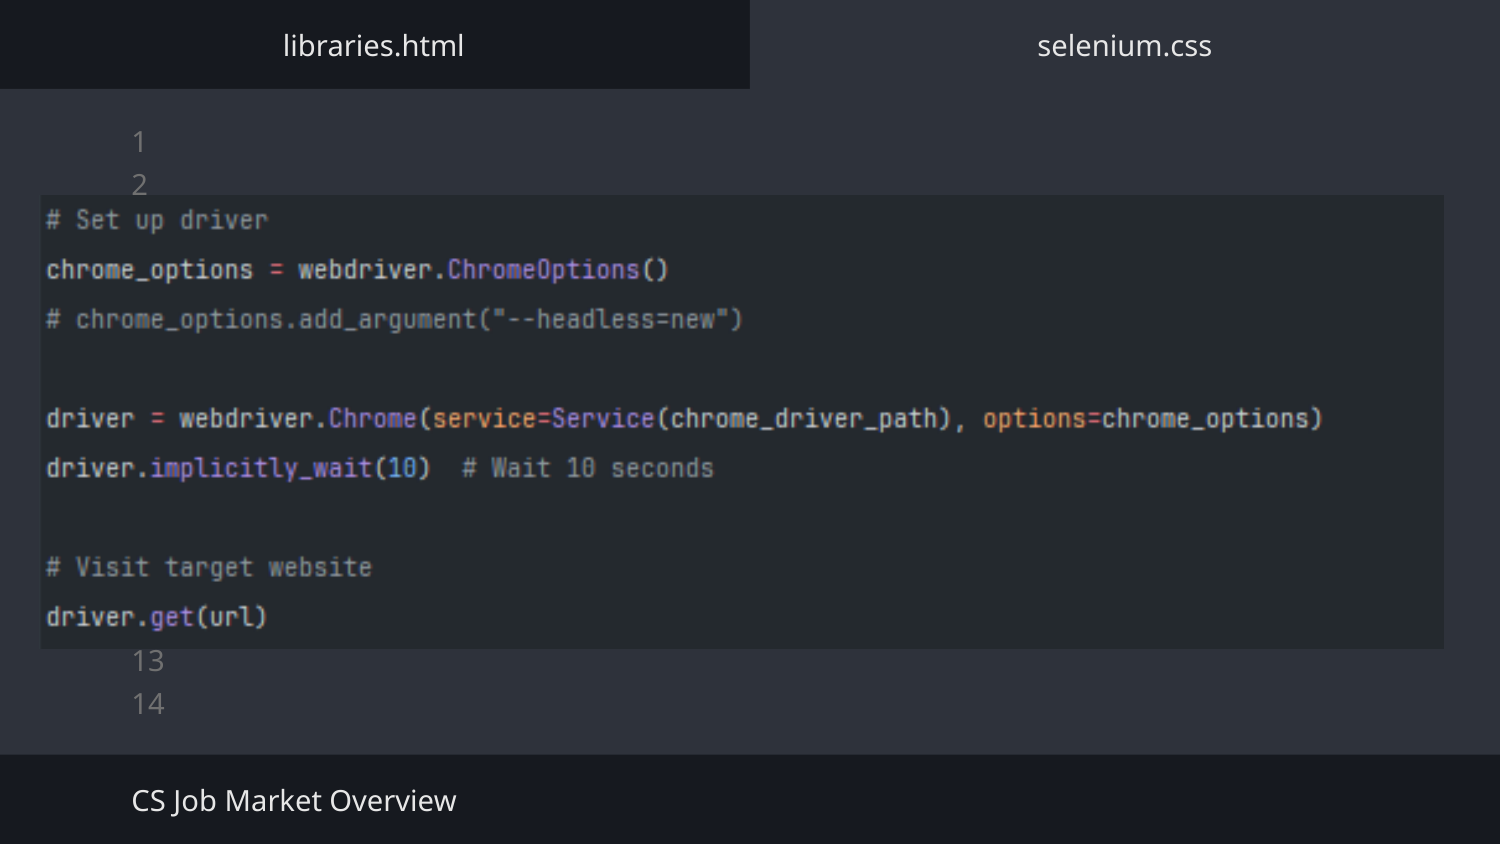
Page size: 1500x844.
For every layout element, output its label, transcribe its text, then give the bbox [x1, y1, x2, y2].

text_box CS Job Market Overview [116, 770, 915, 829]
text_box selenium.css [749, 15, 1500, 74]
picture [39, 195, 1444, 649]
text_box libraries.html [0, 15, 749, 74]
